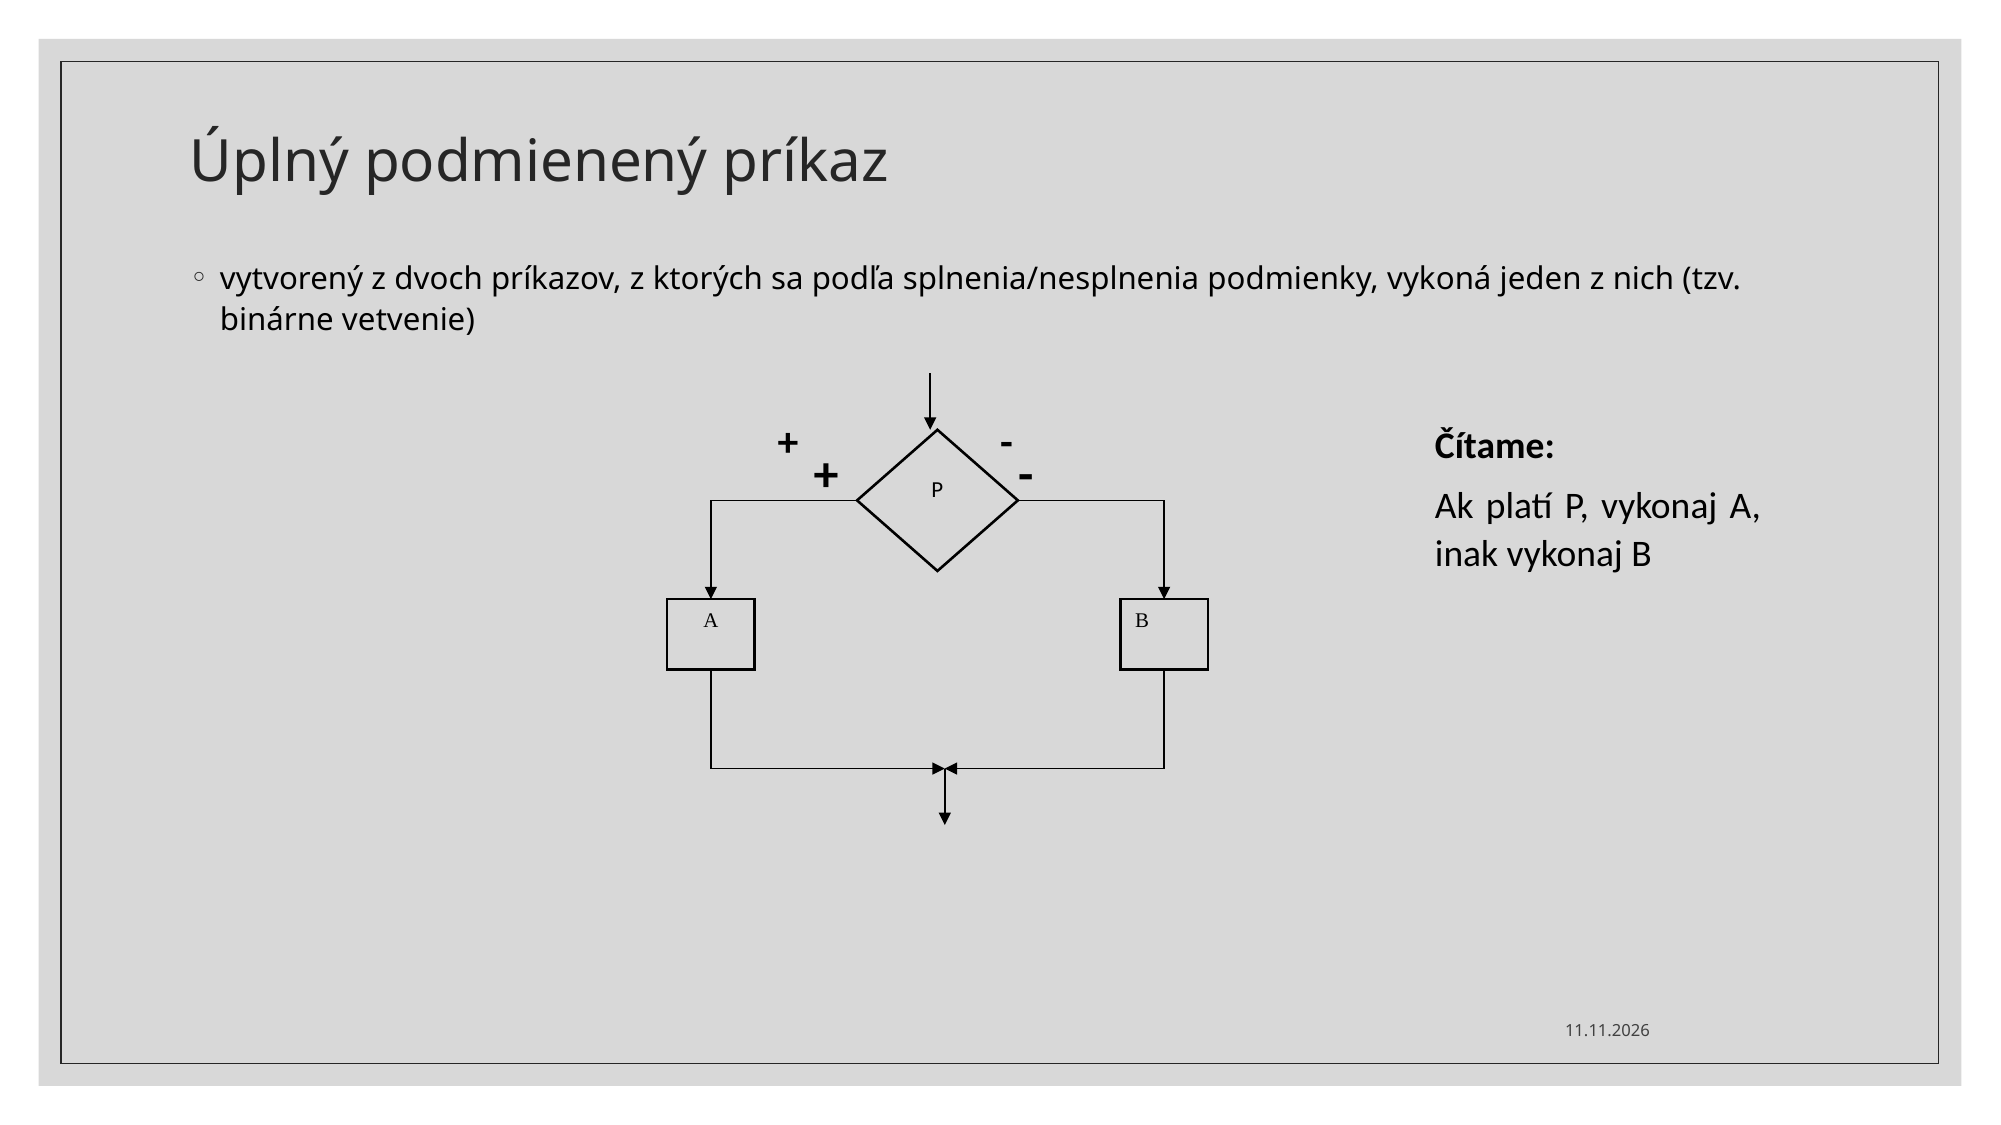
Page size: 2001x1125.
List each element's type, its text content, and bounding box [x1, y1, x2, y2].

slide_number 18. 9. 2024 [1190, 990, 1665, 1050]
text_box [666, 373, 1208, 825]
list vytvorený z dvoch príkazov, z ktorých sa podľa splnenia/nesplnenia podmienky, vykoná jeden z nich (tzv. binárne vetvenie) [174, 246, 1825, 879]
text_box Čítame: Ak platí P, vykonaj A, inak vykonaj B [1420, 410, 1776, 644]
title Úplný podmienený príkaz [174, 105, 1825, 221]
